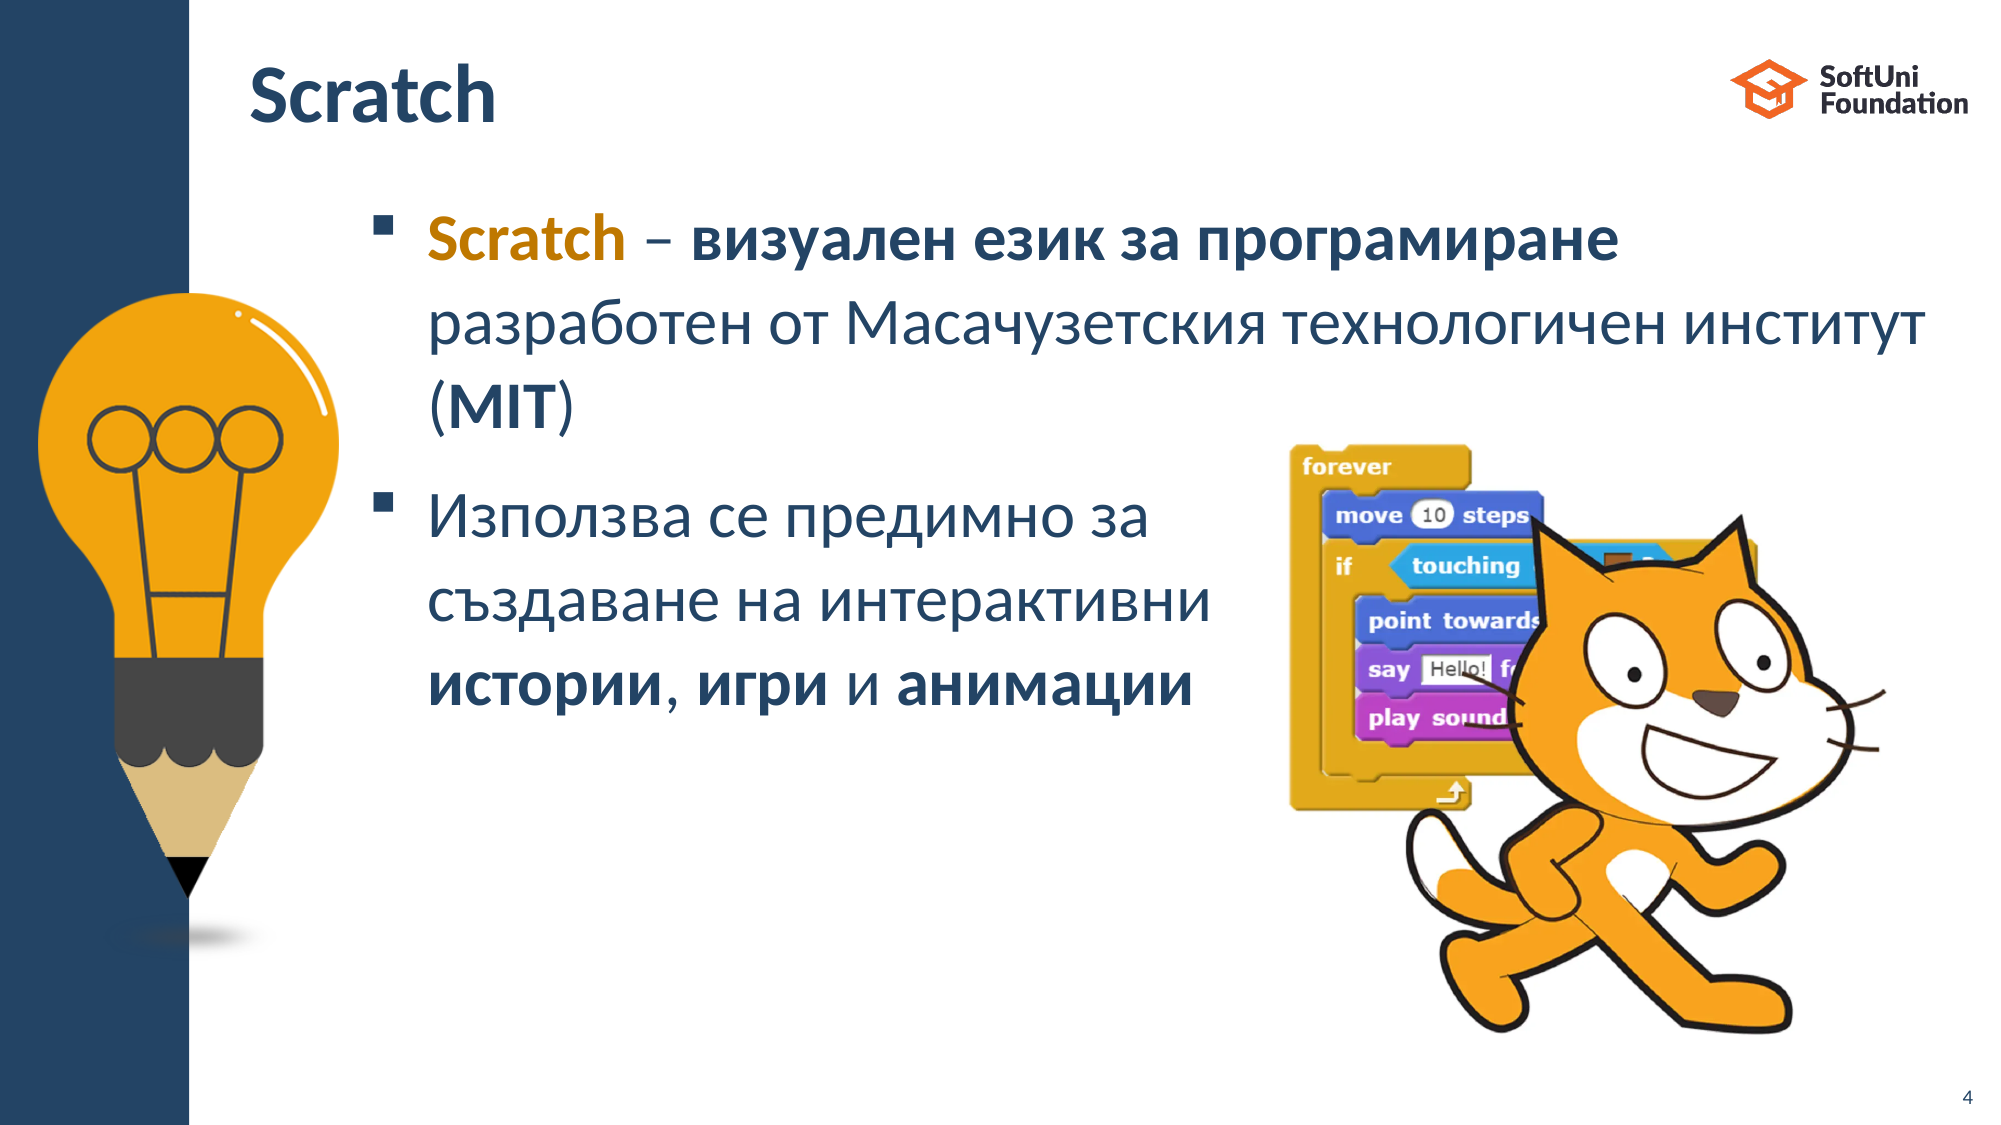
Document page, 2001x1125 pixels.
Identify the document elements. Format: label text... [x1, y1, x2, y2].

list Scratch – визуален език за програмиране разработен от Масачузетския технологичен институт (MIT) Използва се предимно за създаване на интерактивни истории, игри и анимации [350, 183, 1968, 1094]
title Scratch [212, 16, 1717, 162]
picture [38, 293, 339, 961]
slide_number 4 [1927, 1067, 1989, 1117]
picture [1256, 415, 1916, 1075]
picture [1730, 59, 1968, 119]
